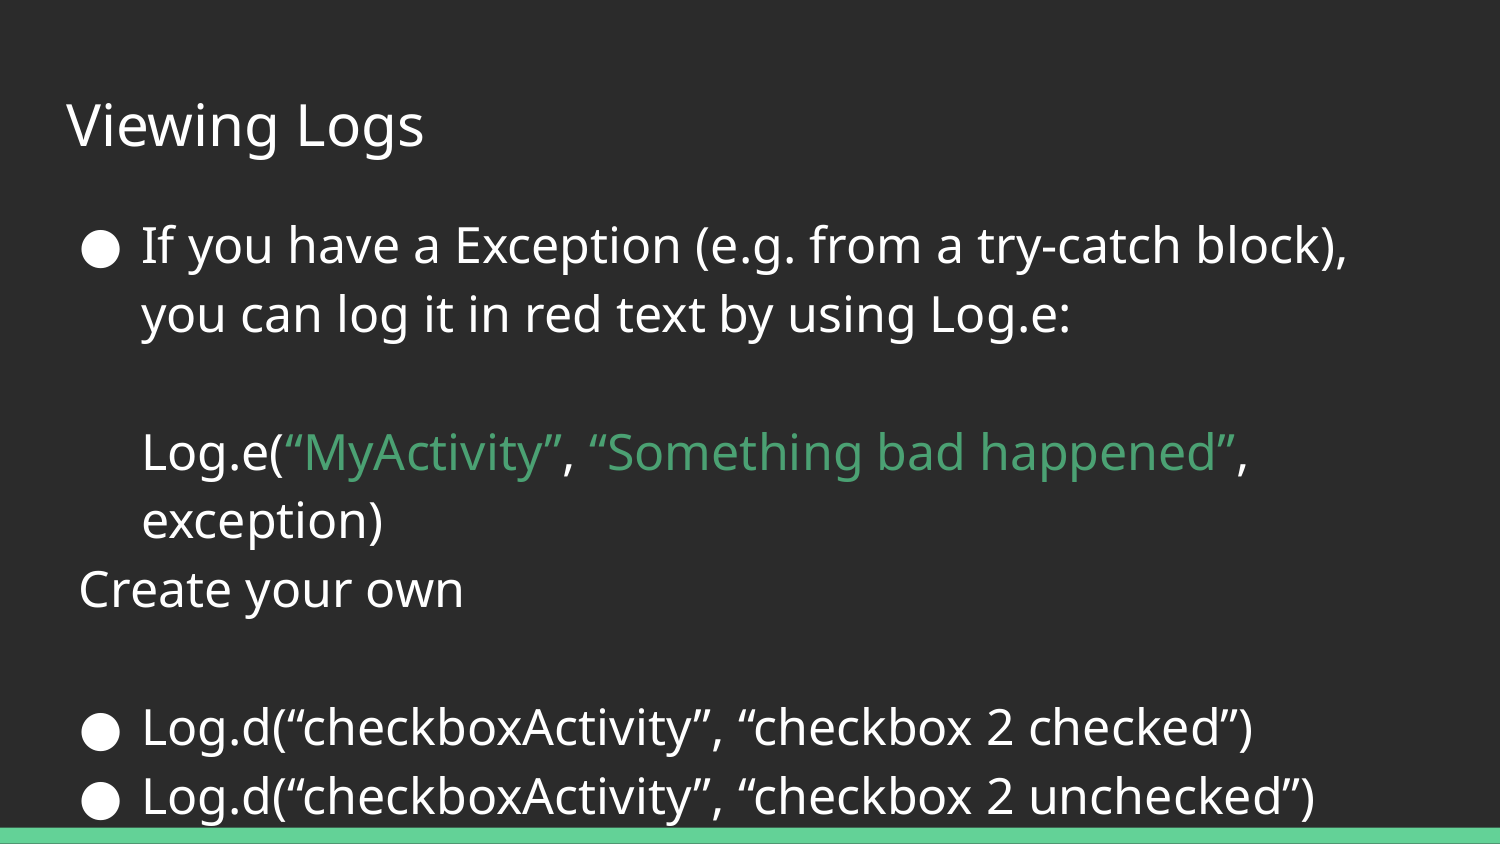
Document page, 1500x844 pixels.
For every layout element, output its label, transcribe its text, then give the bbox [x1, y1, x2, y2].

title Viewing Logs [51, 72, 1449, 167]
list If you have a Exception (e.g. from a try-catch block), you can log it in red text by using Log.e: Log.e(“MyActivity”, “Something bad happened”, exception) Create your own Log.d(“checkboxActivity”, “checkbox 2 checked”) Log.d(“checkboxActivity”, “checkbox 2 unchecked”) [51, 189, 1449, 389]
